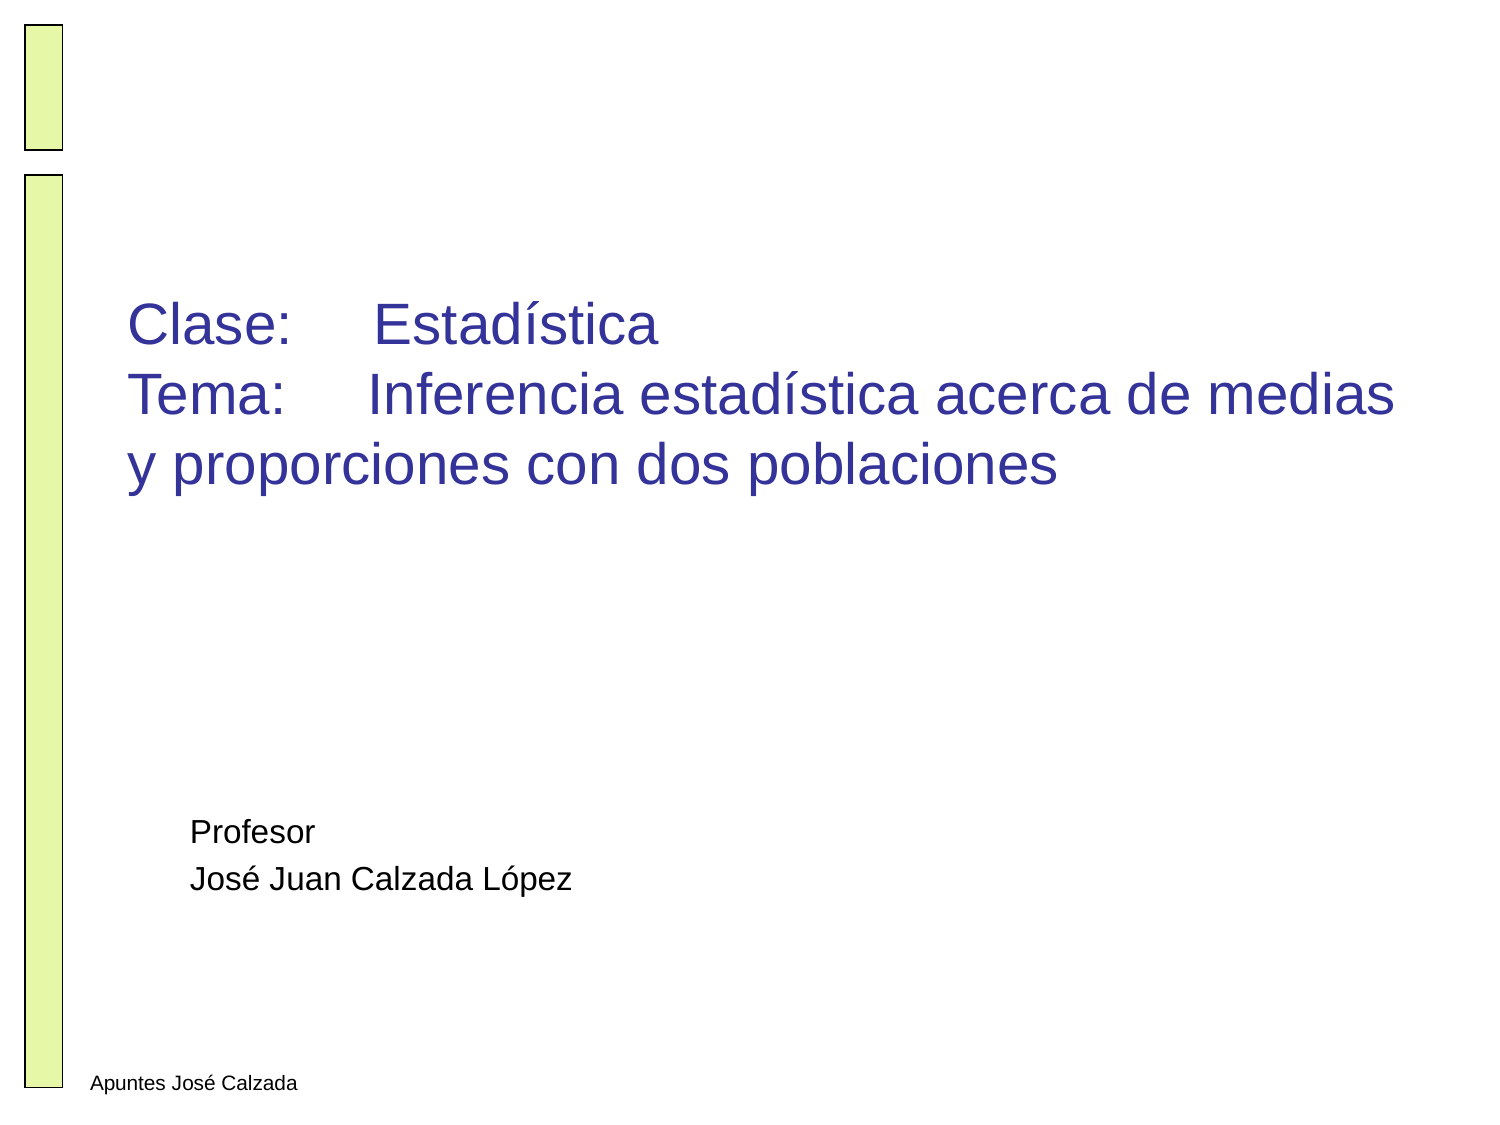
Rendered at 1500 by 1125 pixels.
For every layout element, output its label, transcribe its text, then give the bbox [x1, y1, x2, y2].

subtitle Profesor José Juan Calzada López [174, 803, 1225, 929]
title Clase: Estadística Tema: Inferencia estadística acerca de medias y proporciones con dos poblaciones [112, 221, 1438, 562]
slide_number Apuntes José Calzada [74, 1062, 426, 1103]
